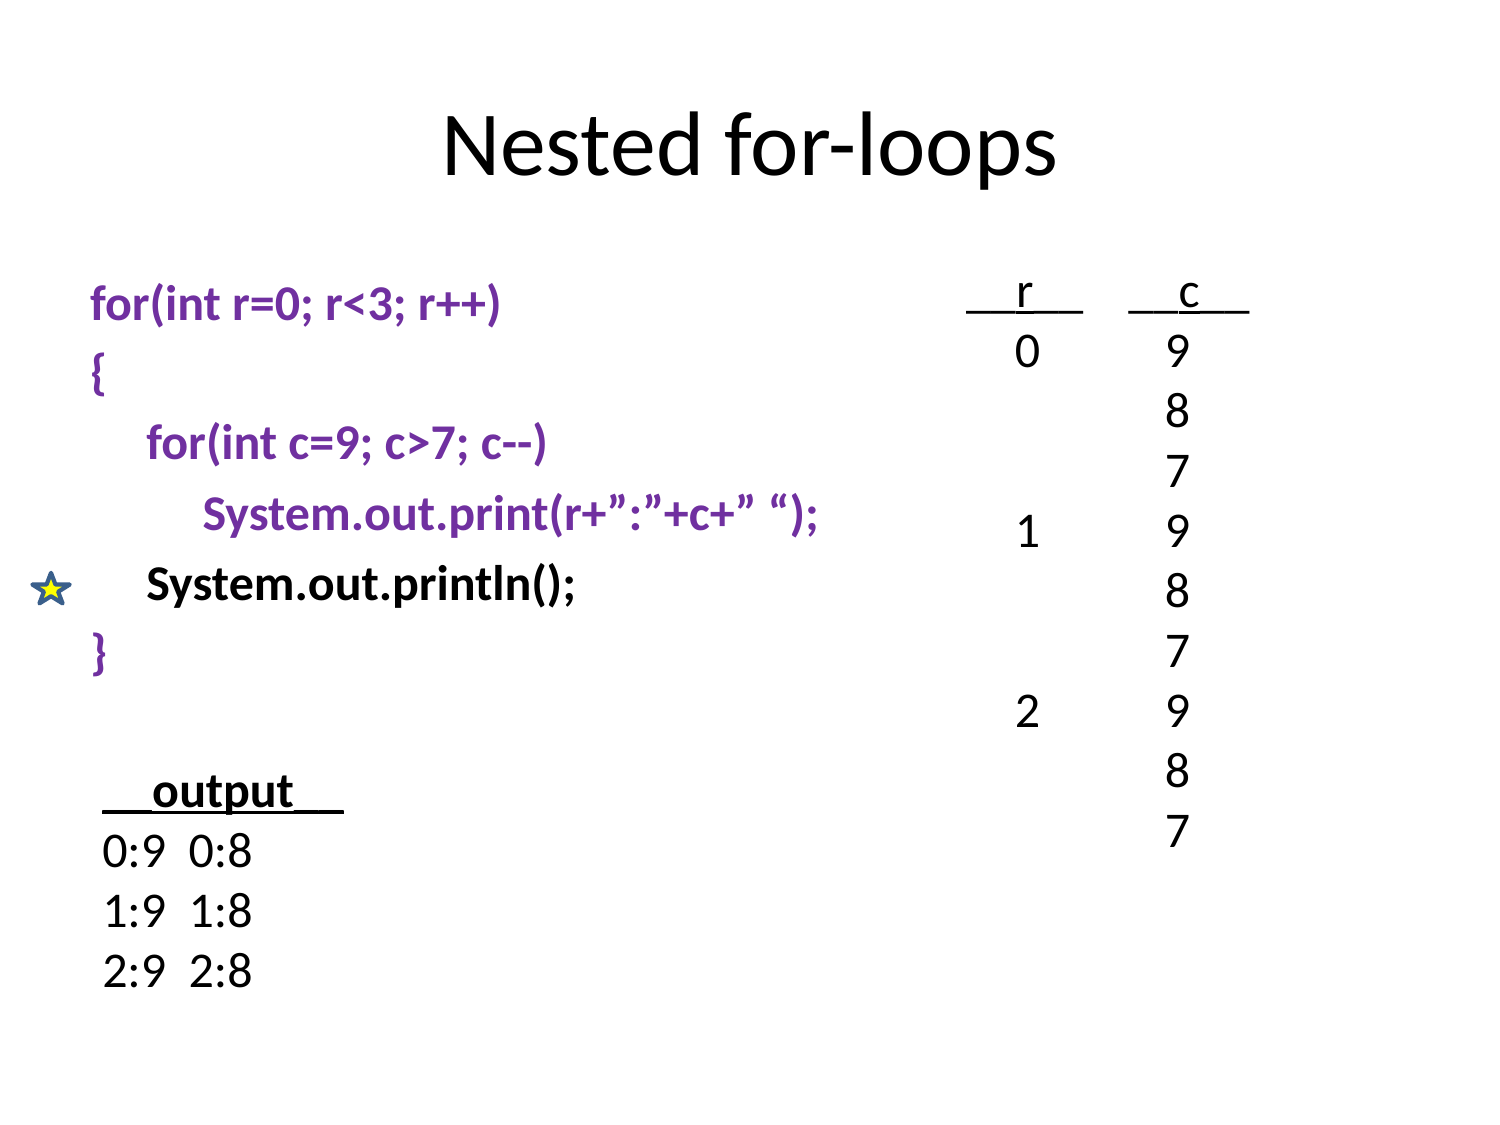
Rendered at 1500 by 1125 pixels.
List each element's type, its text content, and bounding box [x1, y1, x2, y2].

text_box __r__ __c__ 0 9 8 7 1 9 8 7 2 9 8 7 [849, 249, 1400, 985]
text_box [30, 570, 72, 606]
text_box __output__ 0:9 0:8 1:9 1:8 2:9 2:8 [87, 749, 700, 1110]
list for(int r=0; r<3; r++) { for(int c=9; c>7; c--) System.out.print(r+”:”+c+” “); System.out.println(); } [75, 262, 849, 738]
title Nested for-loops [75, 45, 1425, 233]
